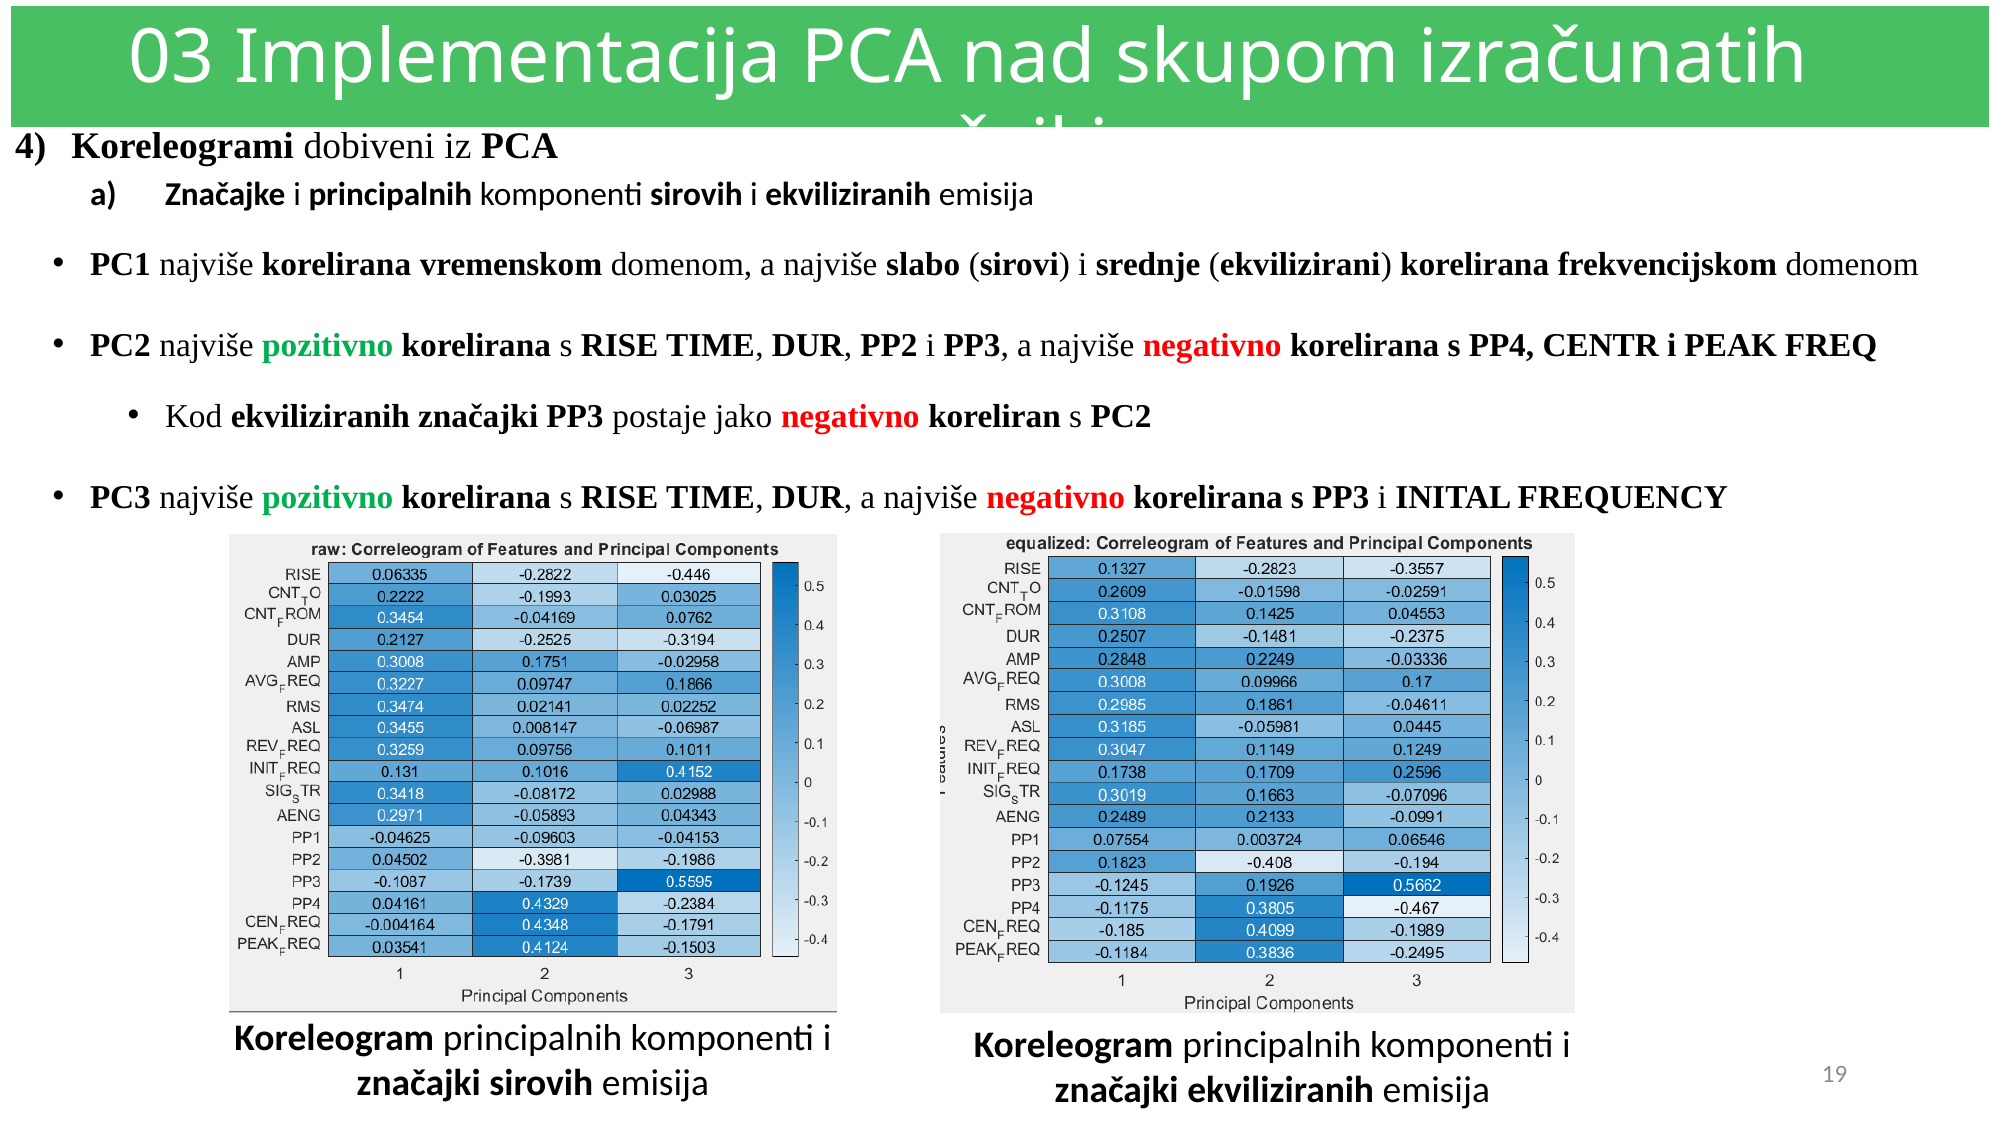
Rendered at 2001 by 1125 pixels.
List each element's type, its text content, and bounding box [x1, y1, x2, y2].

text_box Koreleogram principalnih komponenti i značajki ekviliziranih emisija [926, 1012, 1619, 1125]
picture [940, 533, 1575, 1013]
slide_number 19 [1412, 1042, 1863, 1103]
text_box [11, 0, 1989, 197]
text_box Koreleogram principalnih komponenti i značajki sirovih emisija [187, 1006, 879, 1125]
picture [229, 534, 837, 1013]
list Koreleogrami dobiveni iz PCA Značajke i principalnih komponenti sirovih i ekviliziranih emisija PC1 najviše korelirana vremenskom domenom, a najviše slabo (sirovi) i srednje (ekvilizirani) korelirana frekvencijskom domenom PC2 najviše pozitivno korelirana s RISE TIME, DUR, PP2 i PP3, a najviše negativno korelirana s PP4, CENTR i PEAK FREQ Kod ekviliziranih značajki PP3 postaje jako negativno koreliran s PC2 PC3 najviše pozitivno korelirana s RISE TIME, DUR, a najviše negativno korelirana s PP3 i INITAL FREQUENCY [0, 118, 2000, 833]
